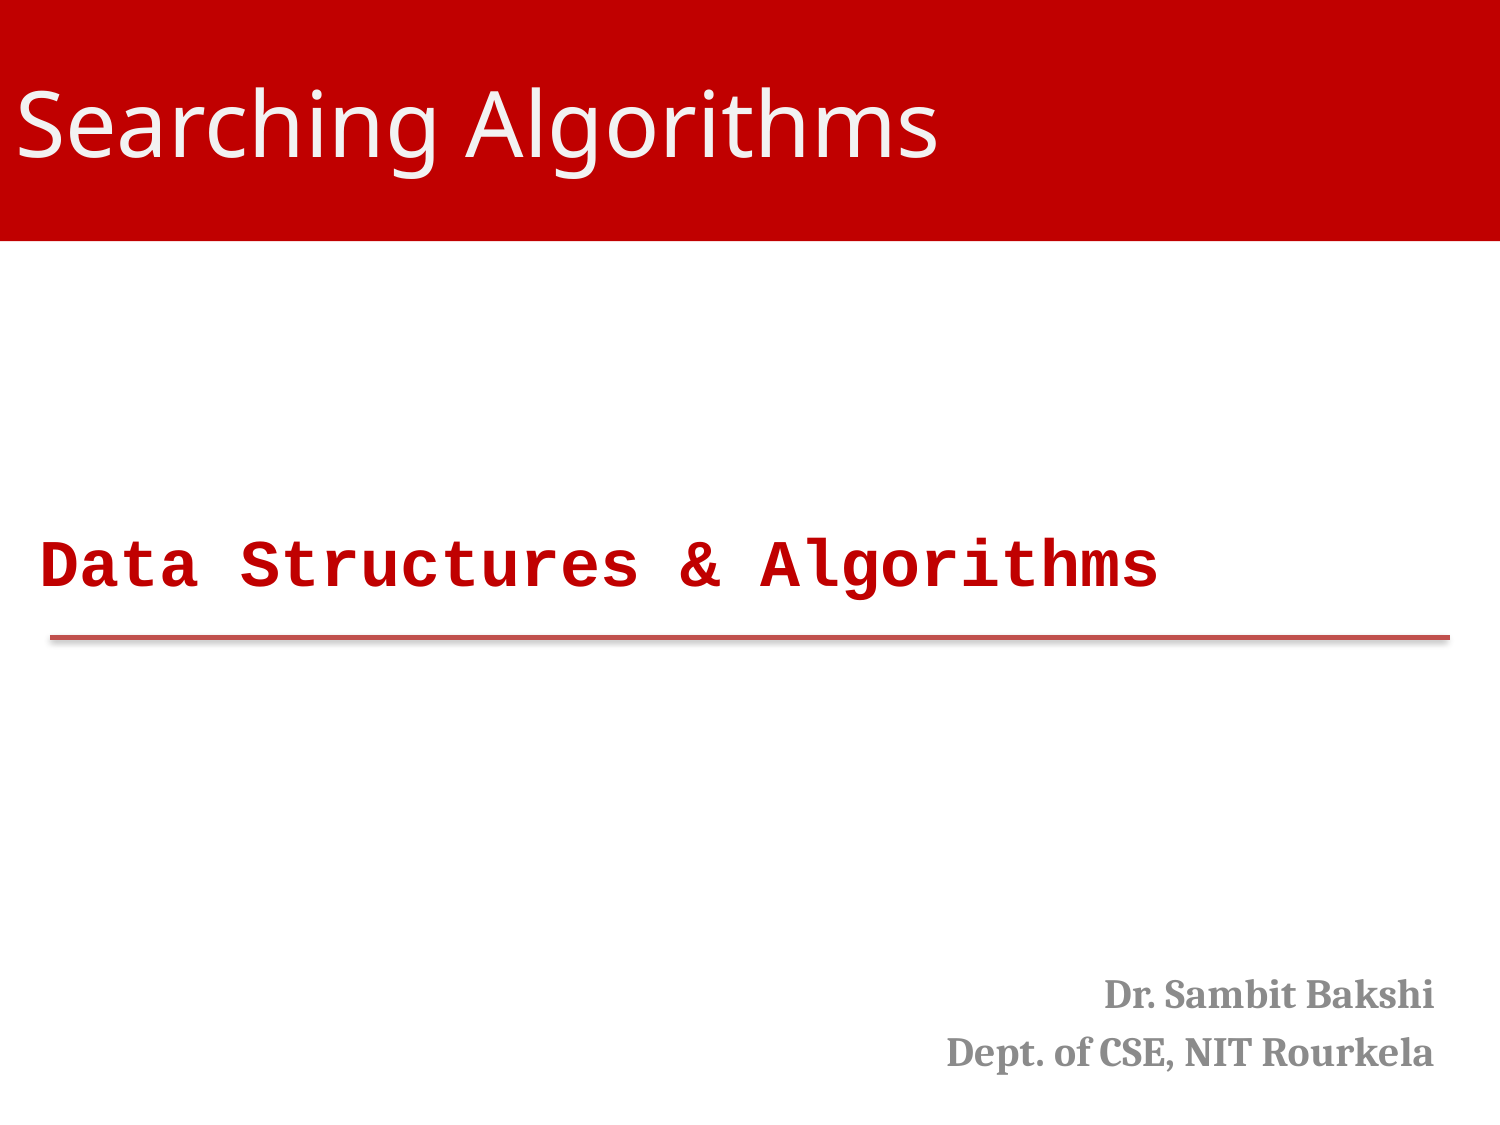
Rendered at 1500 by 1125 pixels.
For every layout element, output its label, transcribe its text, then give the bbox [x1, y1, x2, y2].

subtitle Dr. Sambit Bakshi Dept. of CSE, NIT Rourkela [512, 958, 1450, 1100]
title Searching Algorithms [0, 0, 1500, 242]
text_box Data Structures & Algorithms [24, 512, 1375, 613]
